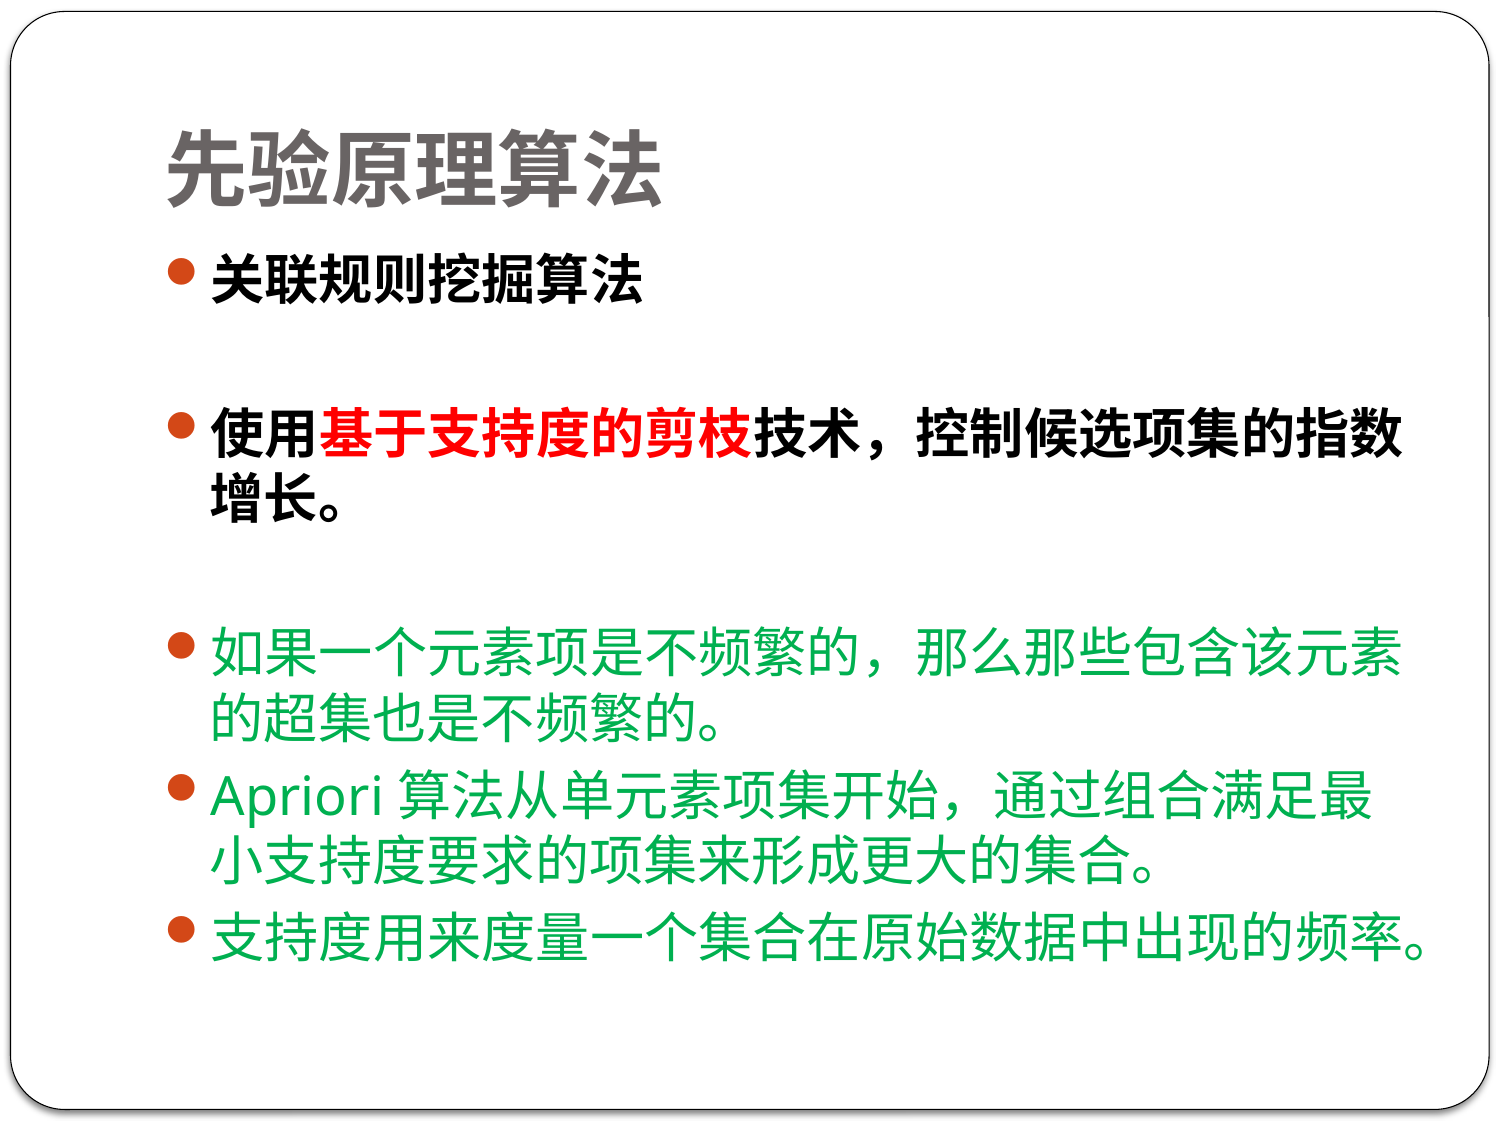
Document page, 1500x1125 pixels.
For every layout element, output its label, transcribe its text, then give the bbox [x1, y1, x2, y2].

list 关联规则挖掘算法 使用基于支持度的剪枝技术，控制候选项集的指数增长。 如果一个元素项是不频繁的，那么那些包含该元素的超集也是不频繁的。 Apriori算法从单元素项集开始，通过组合满足最小支持度要求的项集来形成更大的集合。 支持度用来度量一个集合在原始数据中出现的频率。 [150, 237, 1425, 988]
title 先验原理算法 [150, 45, 1425, 233]
